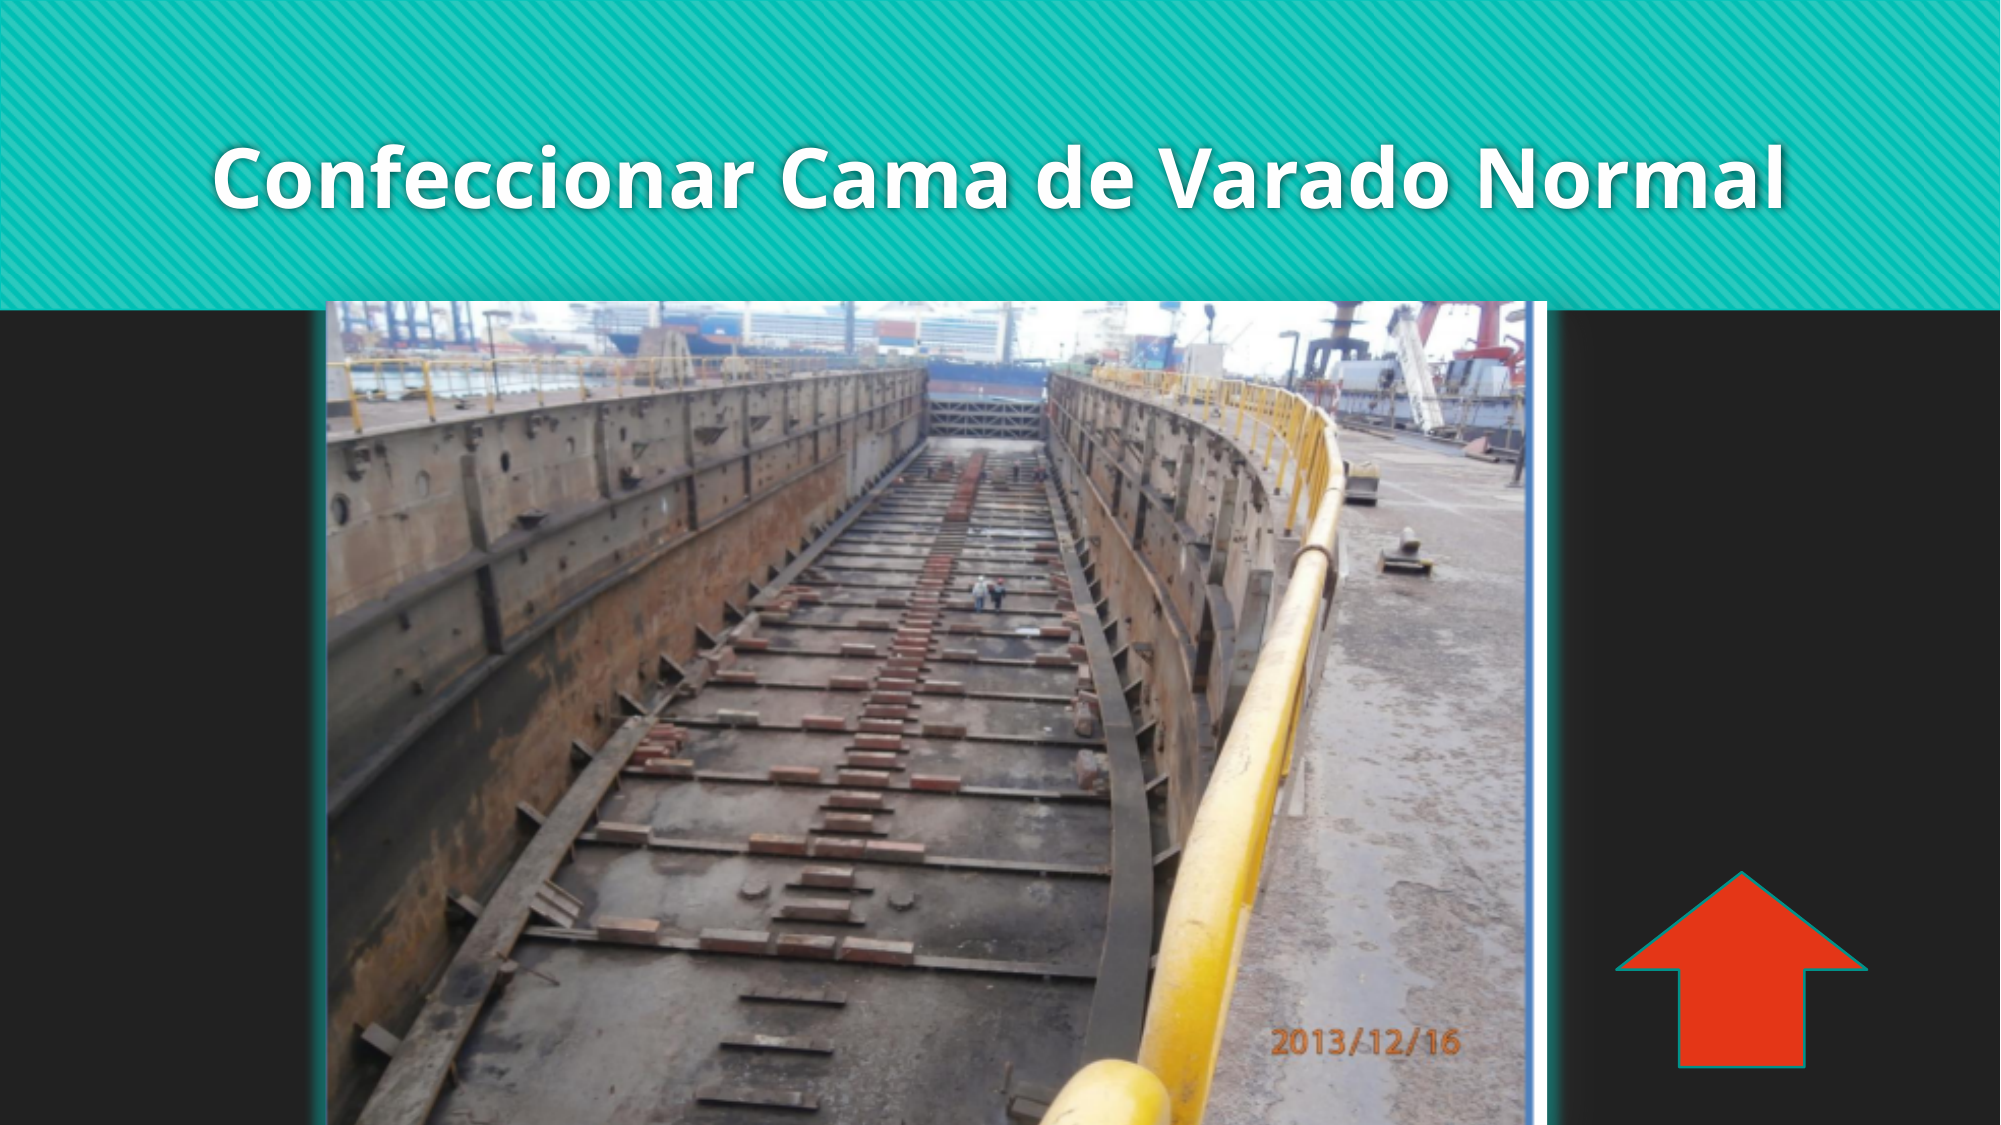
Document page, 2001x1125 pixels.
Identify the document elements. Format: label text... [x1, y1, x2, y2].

text_box [1615, 871, 1869, 1069]
title Confeccionar Cama de Varado Normal [132, 73, 1868, 233]
picture [325, 301, 1548, 1125]
